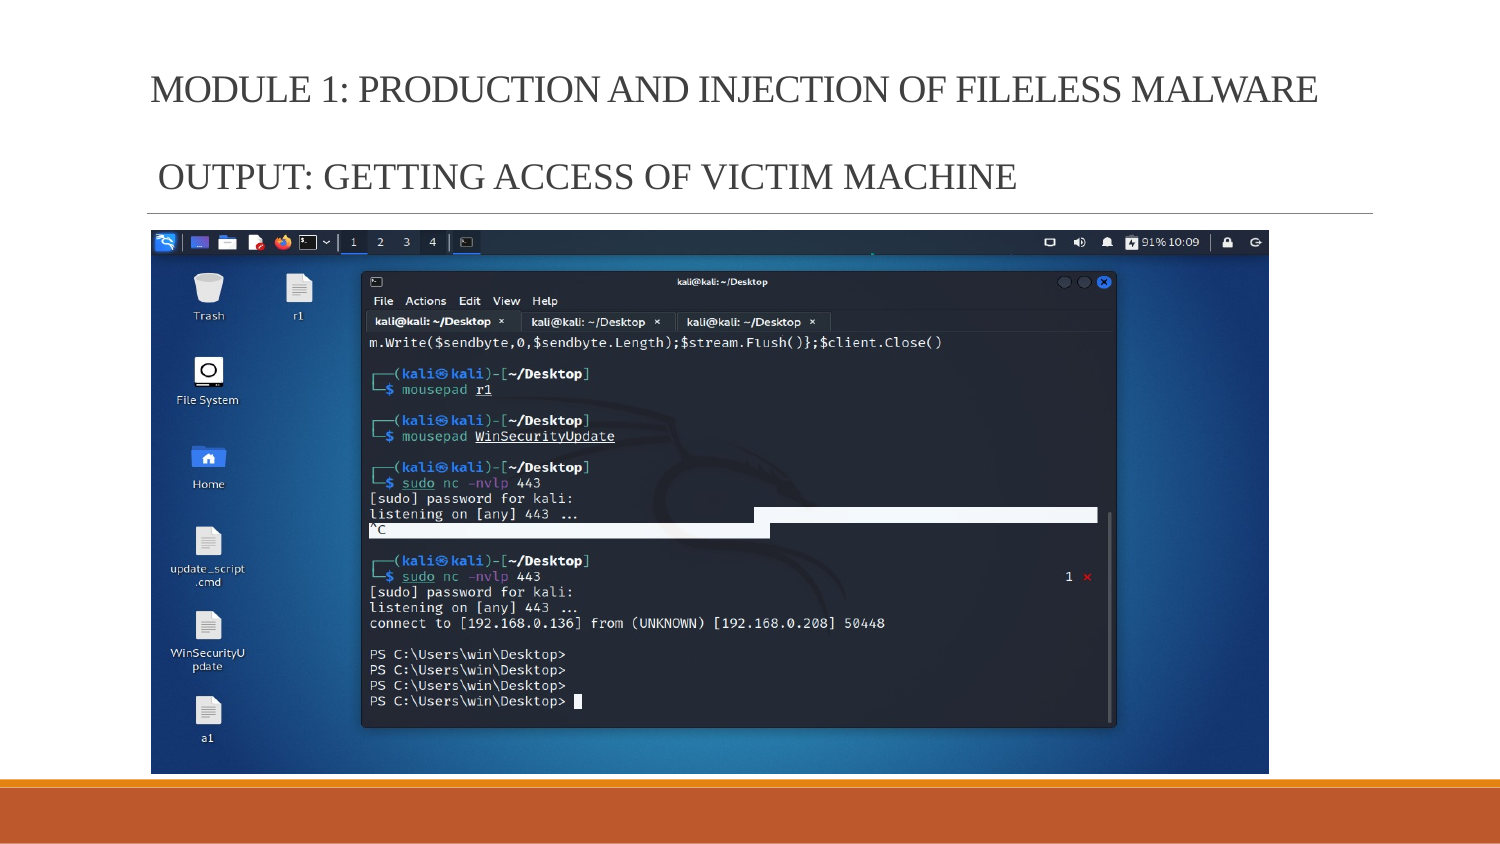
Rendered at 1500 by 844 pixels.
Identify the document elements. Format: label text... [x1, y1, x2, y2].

title MODULE 1: PRODUCTION AND INJECTION OF FILELESS MALWARE [135, 35, 1405, 119]
list OUTPUT: GETTING ACCESS OF VICTIM MACHINE [135, 150, 1285, 269]
picture [150, 229, 1269, 774]
